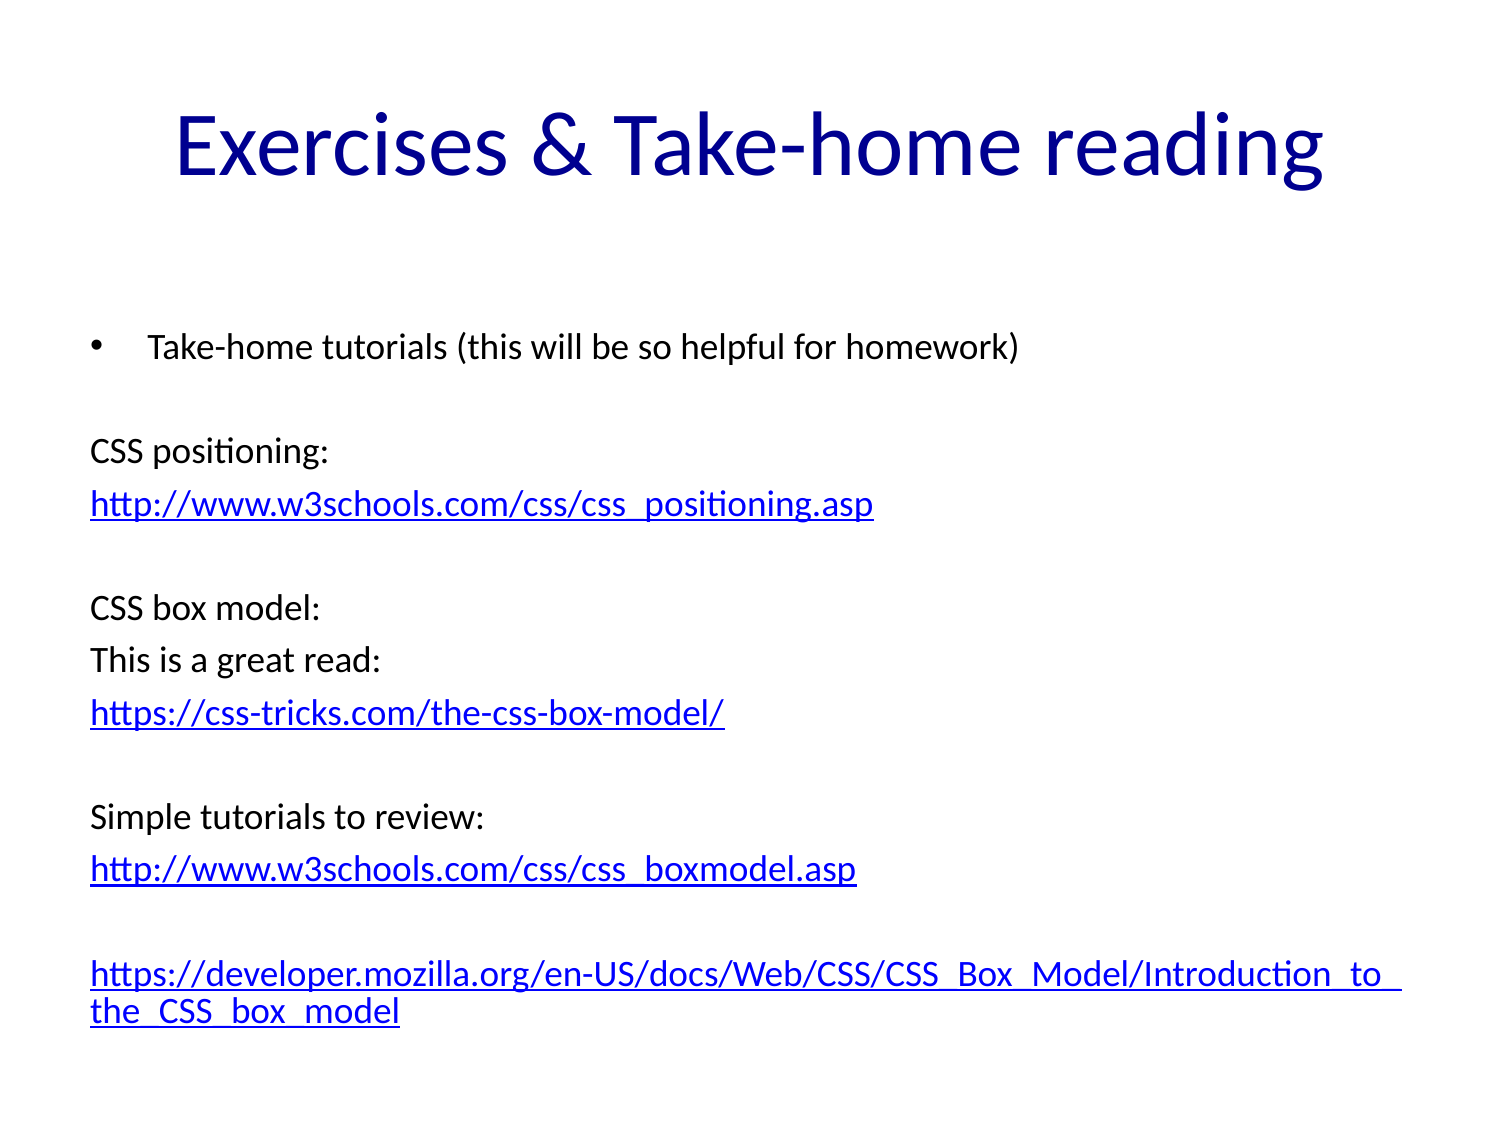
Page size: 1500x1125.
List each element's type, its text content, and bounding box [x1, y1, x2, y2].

title Exercises & Take-home reading [75, 45, 1425, 233]
list Take-home tutorials (this will be so helpful for homework) CSS positioning: http://www.w3schools.com/css/css_positioning.asp CSS box model: This is a great read: https://css-tricks.com/the-css-box-model/ Simple tutorials to review: http://www.w3schools.com/css/css_boxmodel.asp https://developer.mozilla.org/en-US/docs/Web/CSS/CSS_Box_Model/Introduction_to_the_CSS_box_model [75, 262, 1425, 1005]
